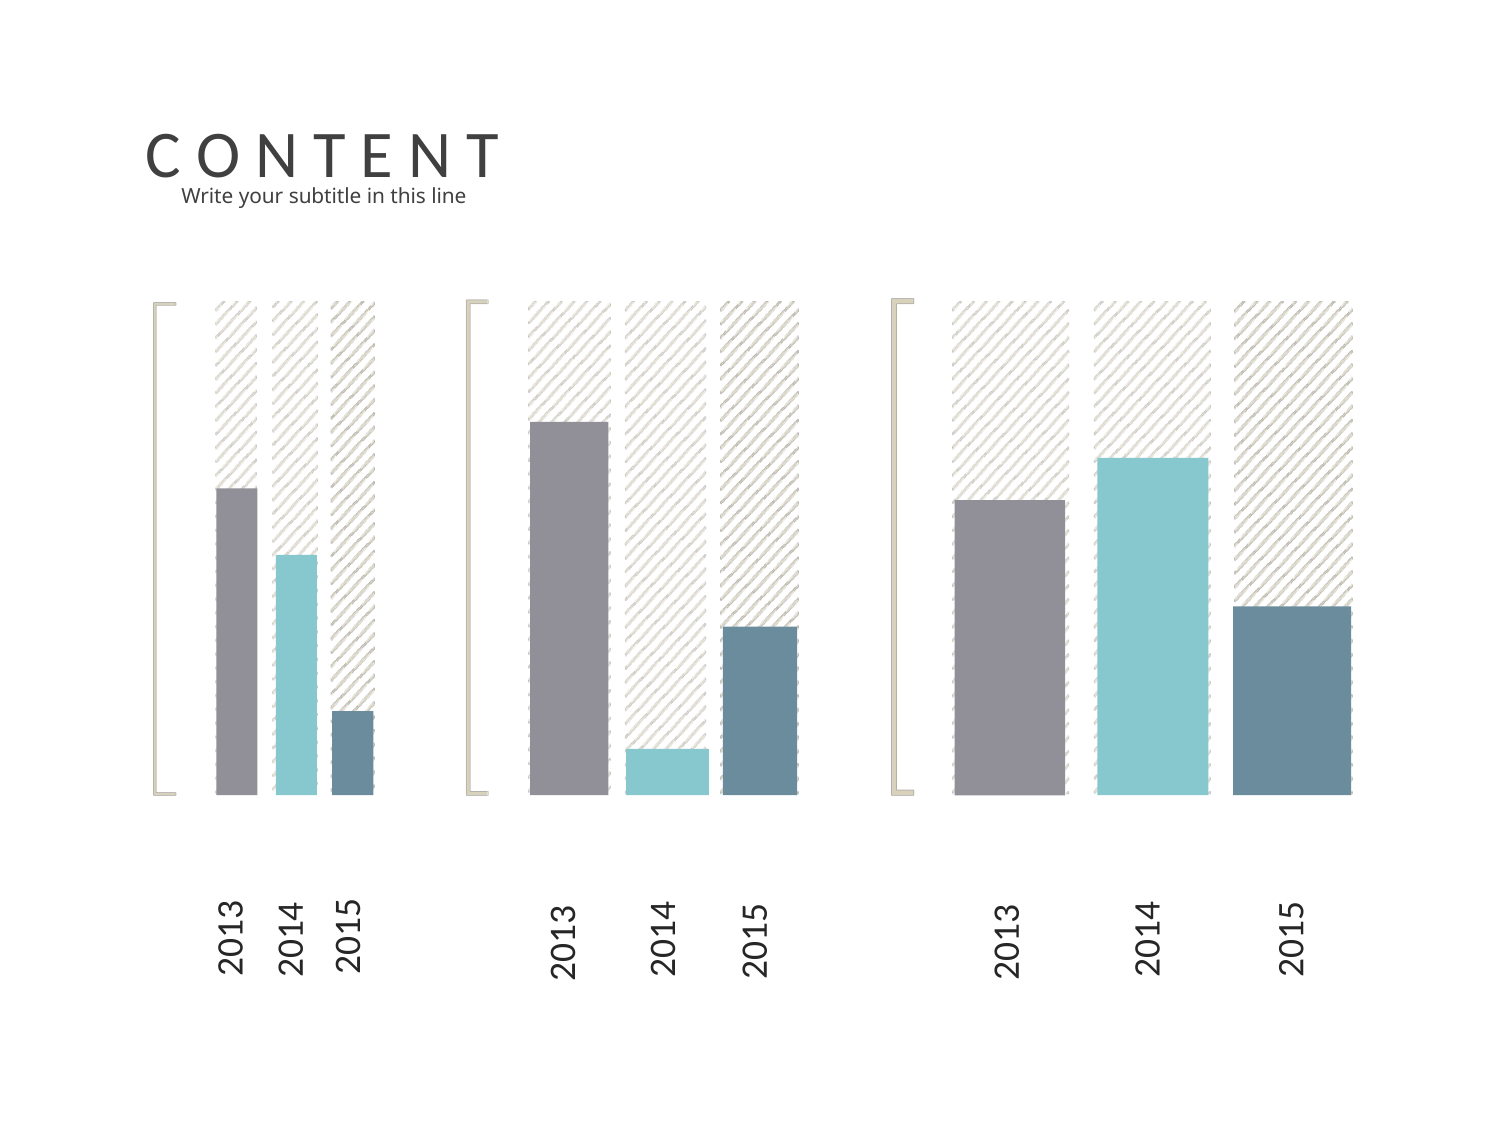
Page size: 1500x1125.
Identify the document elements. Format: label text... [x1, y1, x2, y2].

text_box 2015 [1265, 850, 1327, 1055]
text_box 2015 [322, 850, 384, 1053]
picture [0, 264, 1444, 842]
text_box 2015 [729, 850, 791, 1058]
text_box 2013 [981, 850, 1043, 1058]
text_box 2014 [1122, 850, 1184, 1055]
text_box Write your subtitle in this line [181, 182, 495, 217]
text_box 2014 [265, 850, 327, 1056]
text_box 2013 [205, 850, 265, 1054]
text_box 2013 [537, 850, 599, 1059]
text_box 2014 [637, 850, 699, 1055]
text_box C O N T E N T [130, 103, 514, 199]
